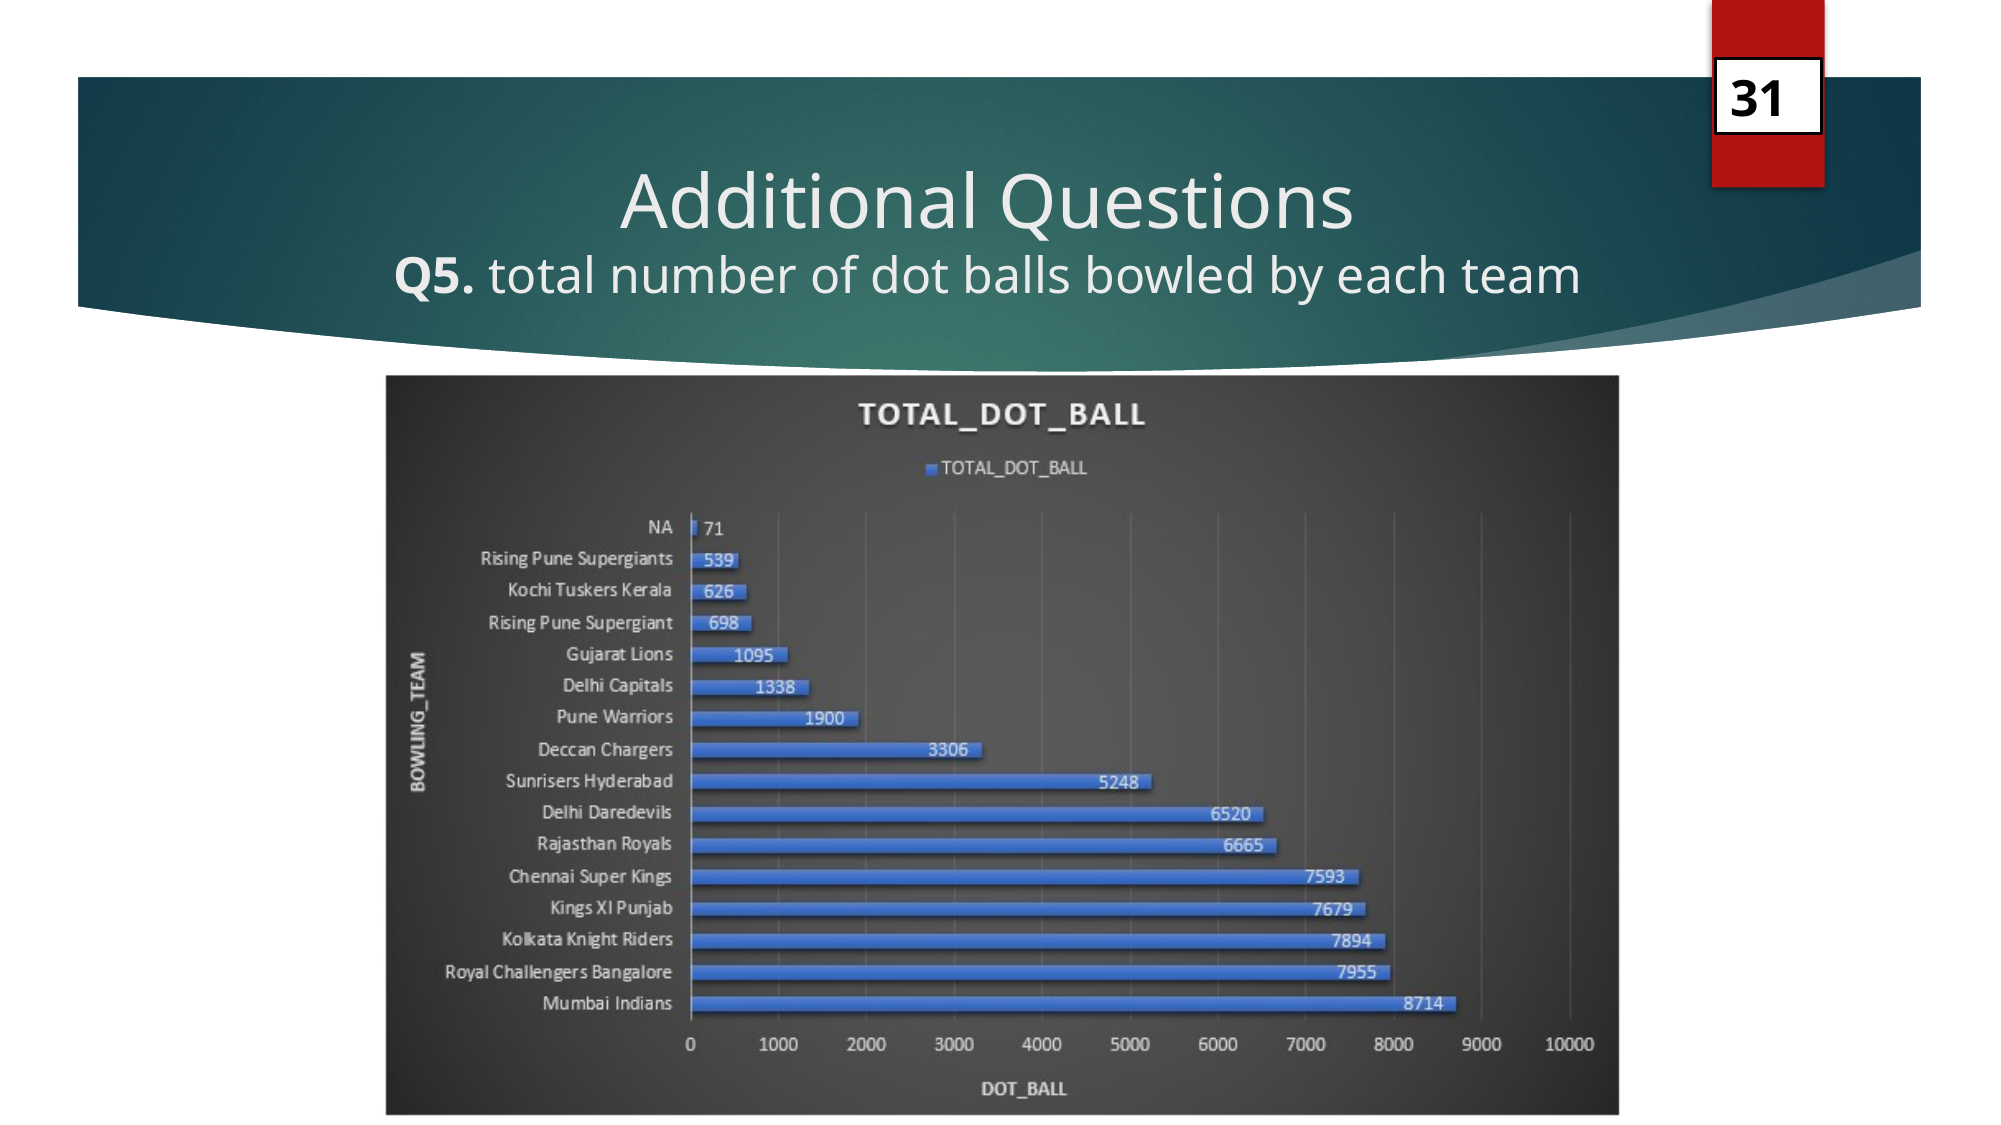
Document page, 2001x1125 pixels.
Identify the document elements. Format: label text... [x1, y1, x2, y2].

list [383, 374, 1621, 1117]
title Additional Questions Q5. total number of dot balls bowled by each team [264, 120, 1712, 396]
text_box 31 [1714, 57, 1823, 135]
